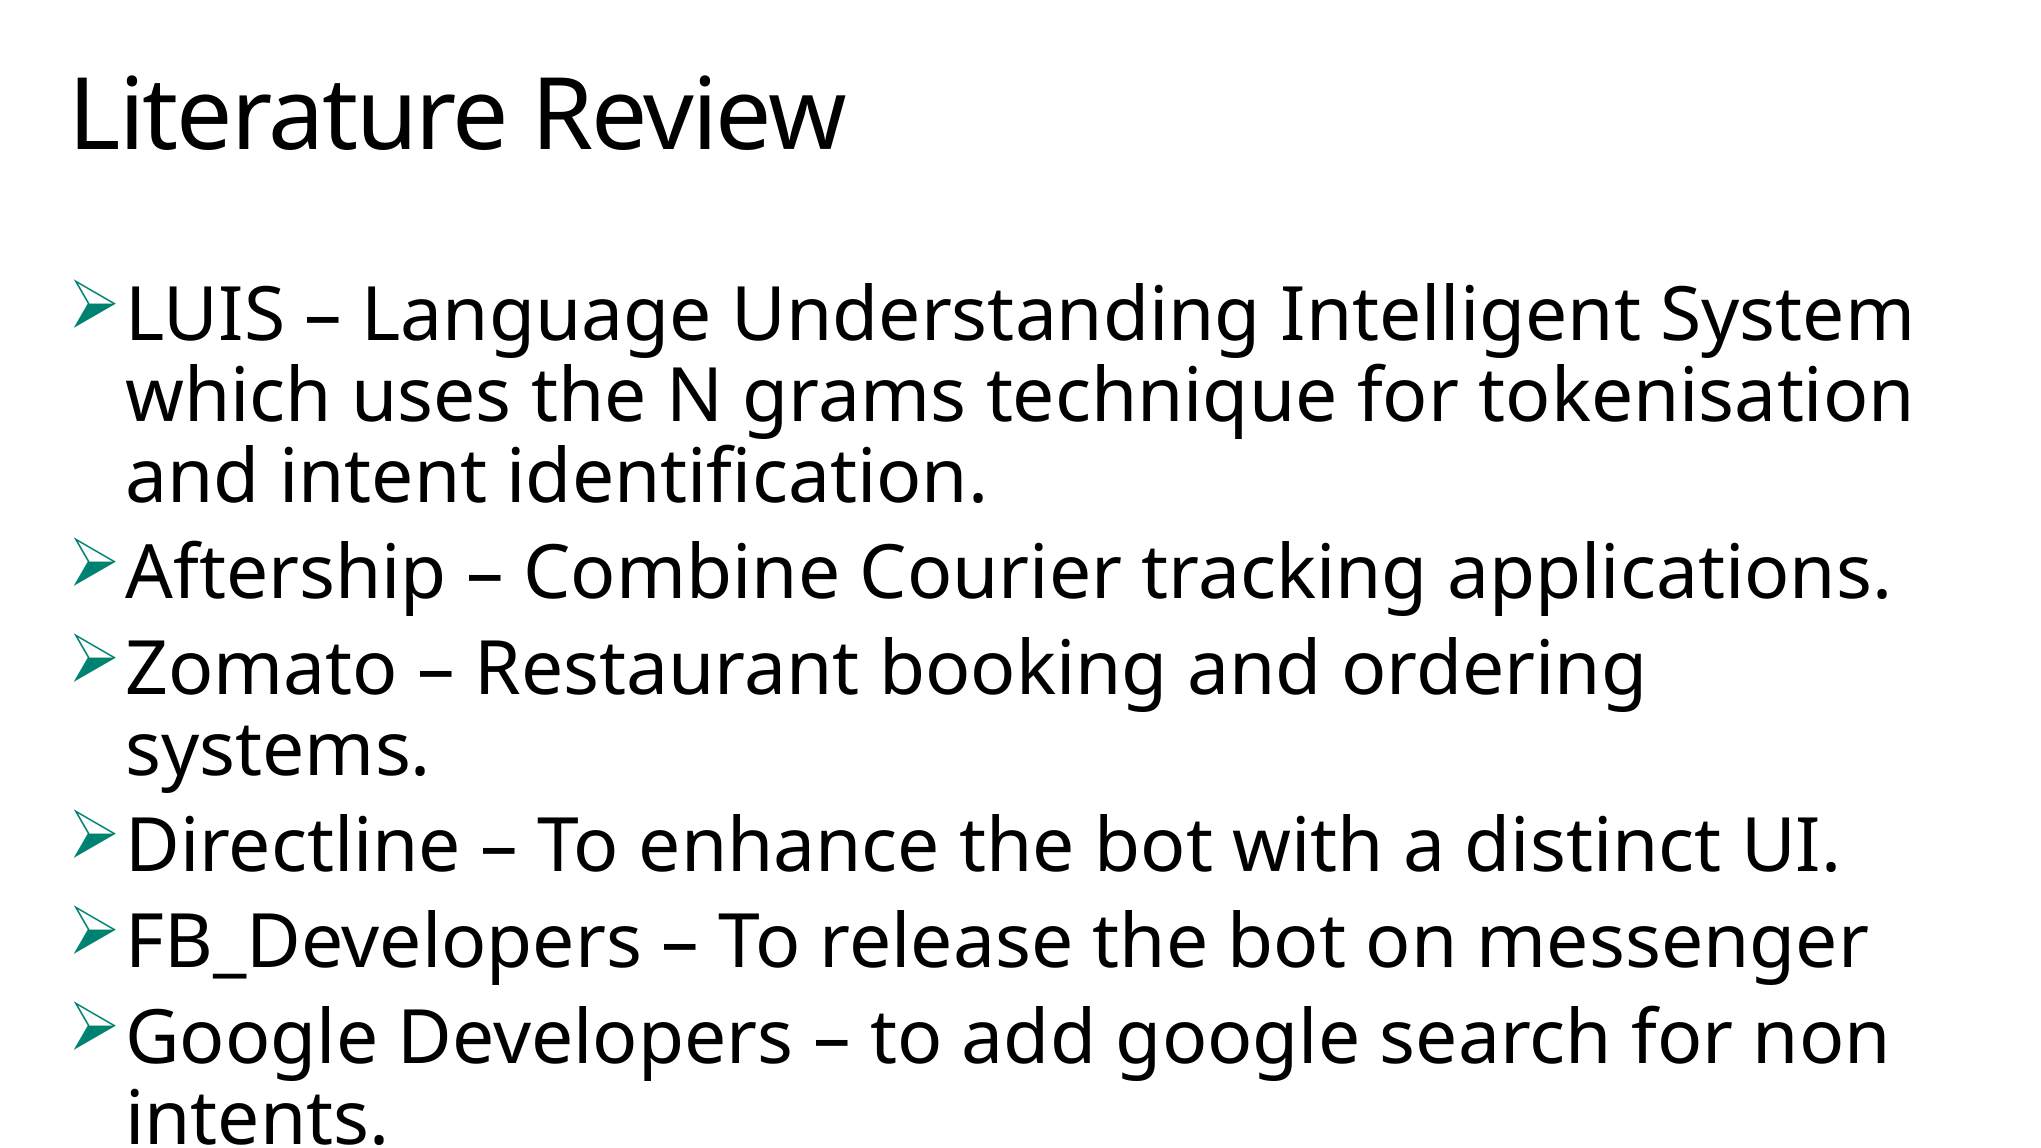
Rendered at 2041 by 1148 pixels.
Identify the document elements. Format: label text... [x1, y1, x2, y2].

title Literature Review [45, 48, 1996, 199]
list LUIS – Language Understanding Intelligent System which uses the N grams technique for tokenisation and intent identification. Aftership – Combine Courier tracking applications. Zomato – Restaurant booking and ordering systems. Directline – To enhance the bot with a distinct UI. FB_Developers – To release the bot on messenger Google Developers – to add google search for non intents. [45, 261, 1996, 1148]
